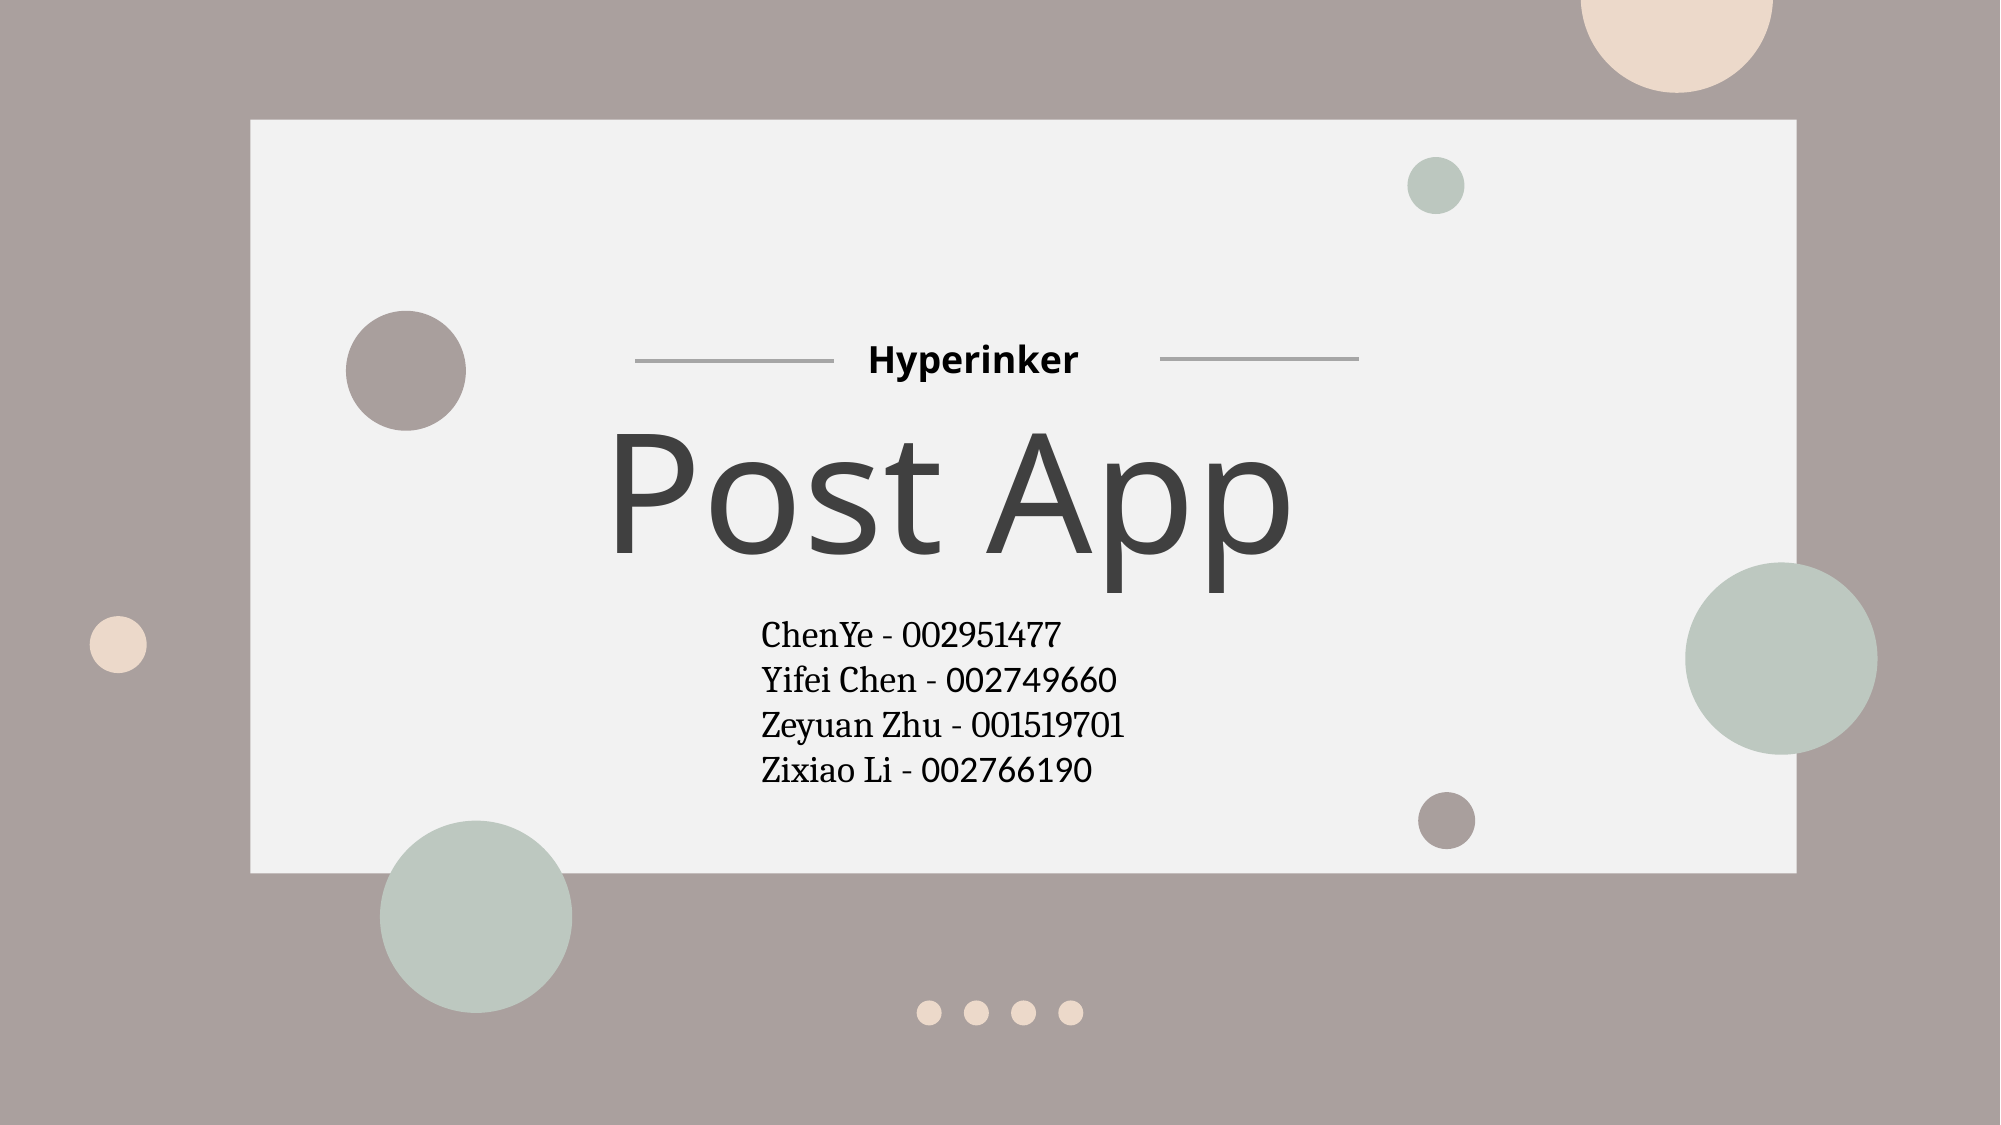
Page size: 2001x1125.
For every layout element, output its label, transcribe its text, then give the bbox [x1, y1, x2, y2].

text_box [88, 615, 148, 675]
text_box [916, 1000, 1084, 1026]
text_box Hyperinker [840, 317, 1160, 401]
text_box [344, 309, 467, 432]
text_box ChenYe - 002951477 Yifei Chen - 002749660 Zeyuan Zhu - 001519701 Zixiao Li - 002766190 [734, 658, 1301, 742]
text_box [1417, 791, 1477, 851]
text_box [1406, 155, 1466, 216]
text_box [249, 118, 1798, 874]
text_box [378, 819, 574, 1014]
text_box Post App [586, 378, 1418, 594]
text_box [1579, 0, 1774, 94]
text_box [1684, 561, 1879, 756]
text_box [0, 0, 2000, 1125]
